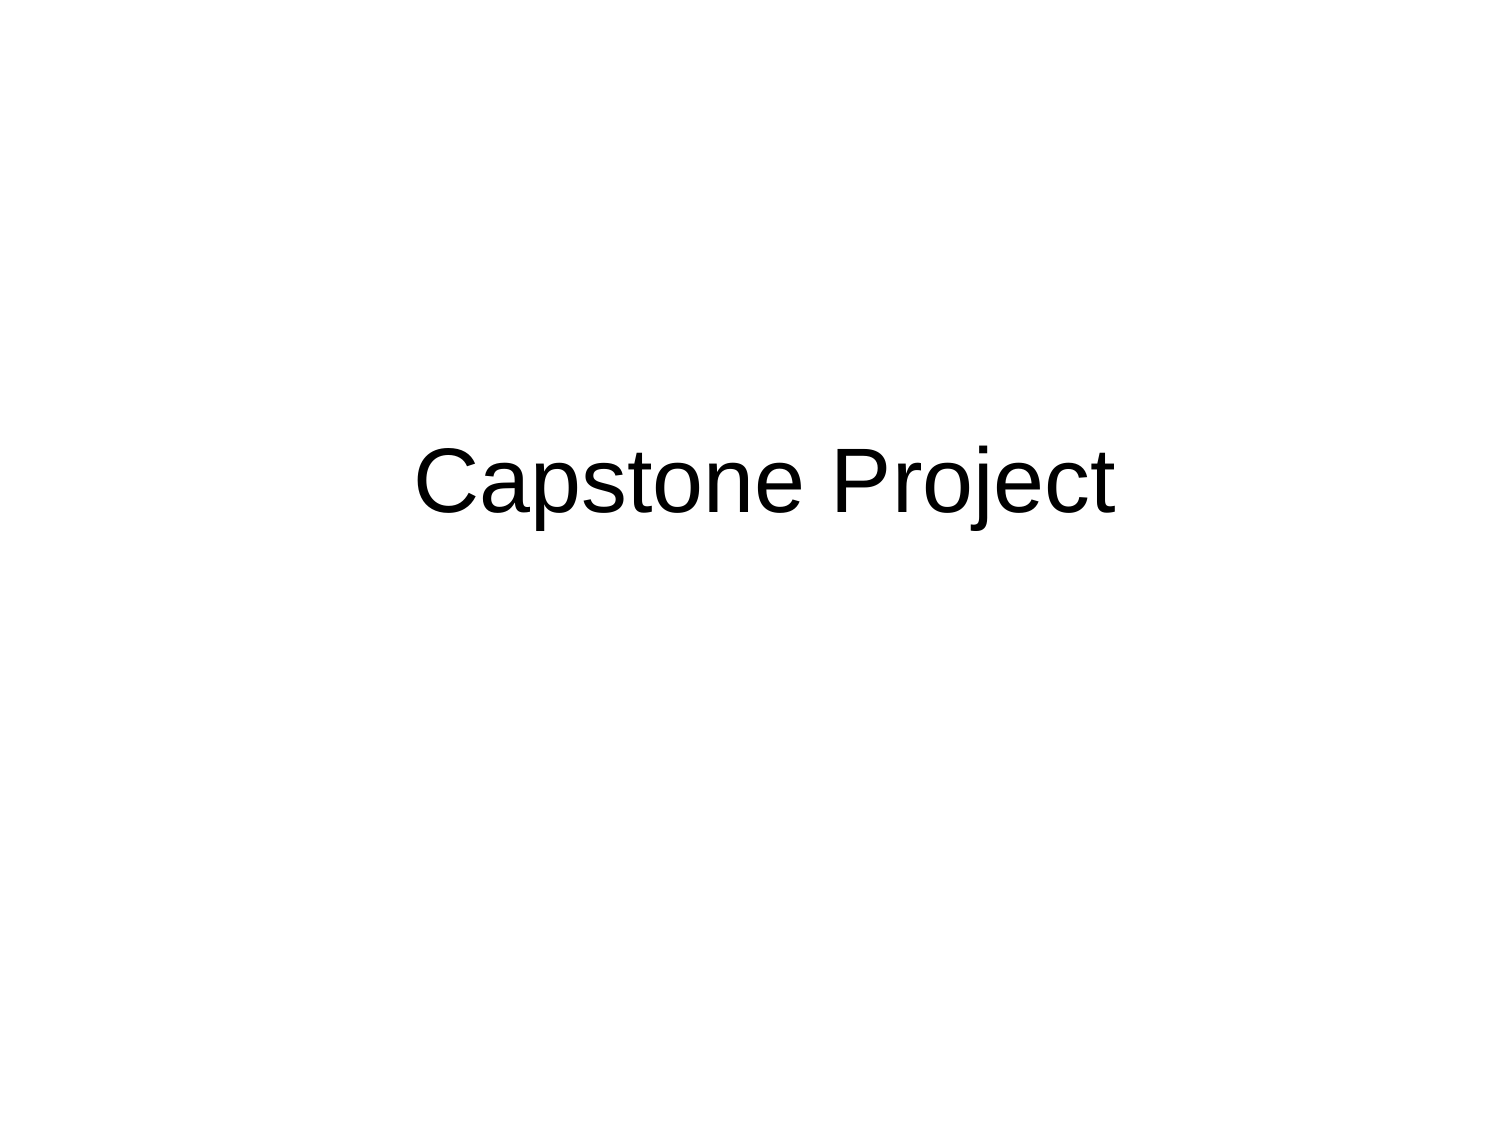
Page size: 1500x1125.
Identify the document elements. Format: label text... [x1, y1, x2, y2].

text_box Capstone Project [90, 382, 1440, 570]
